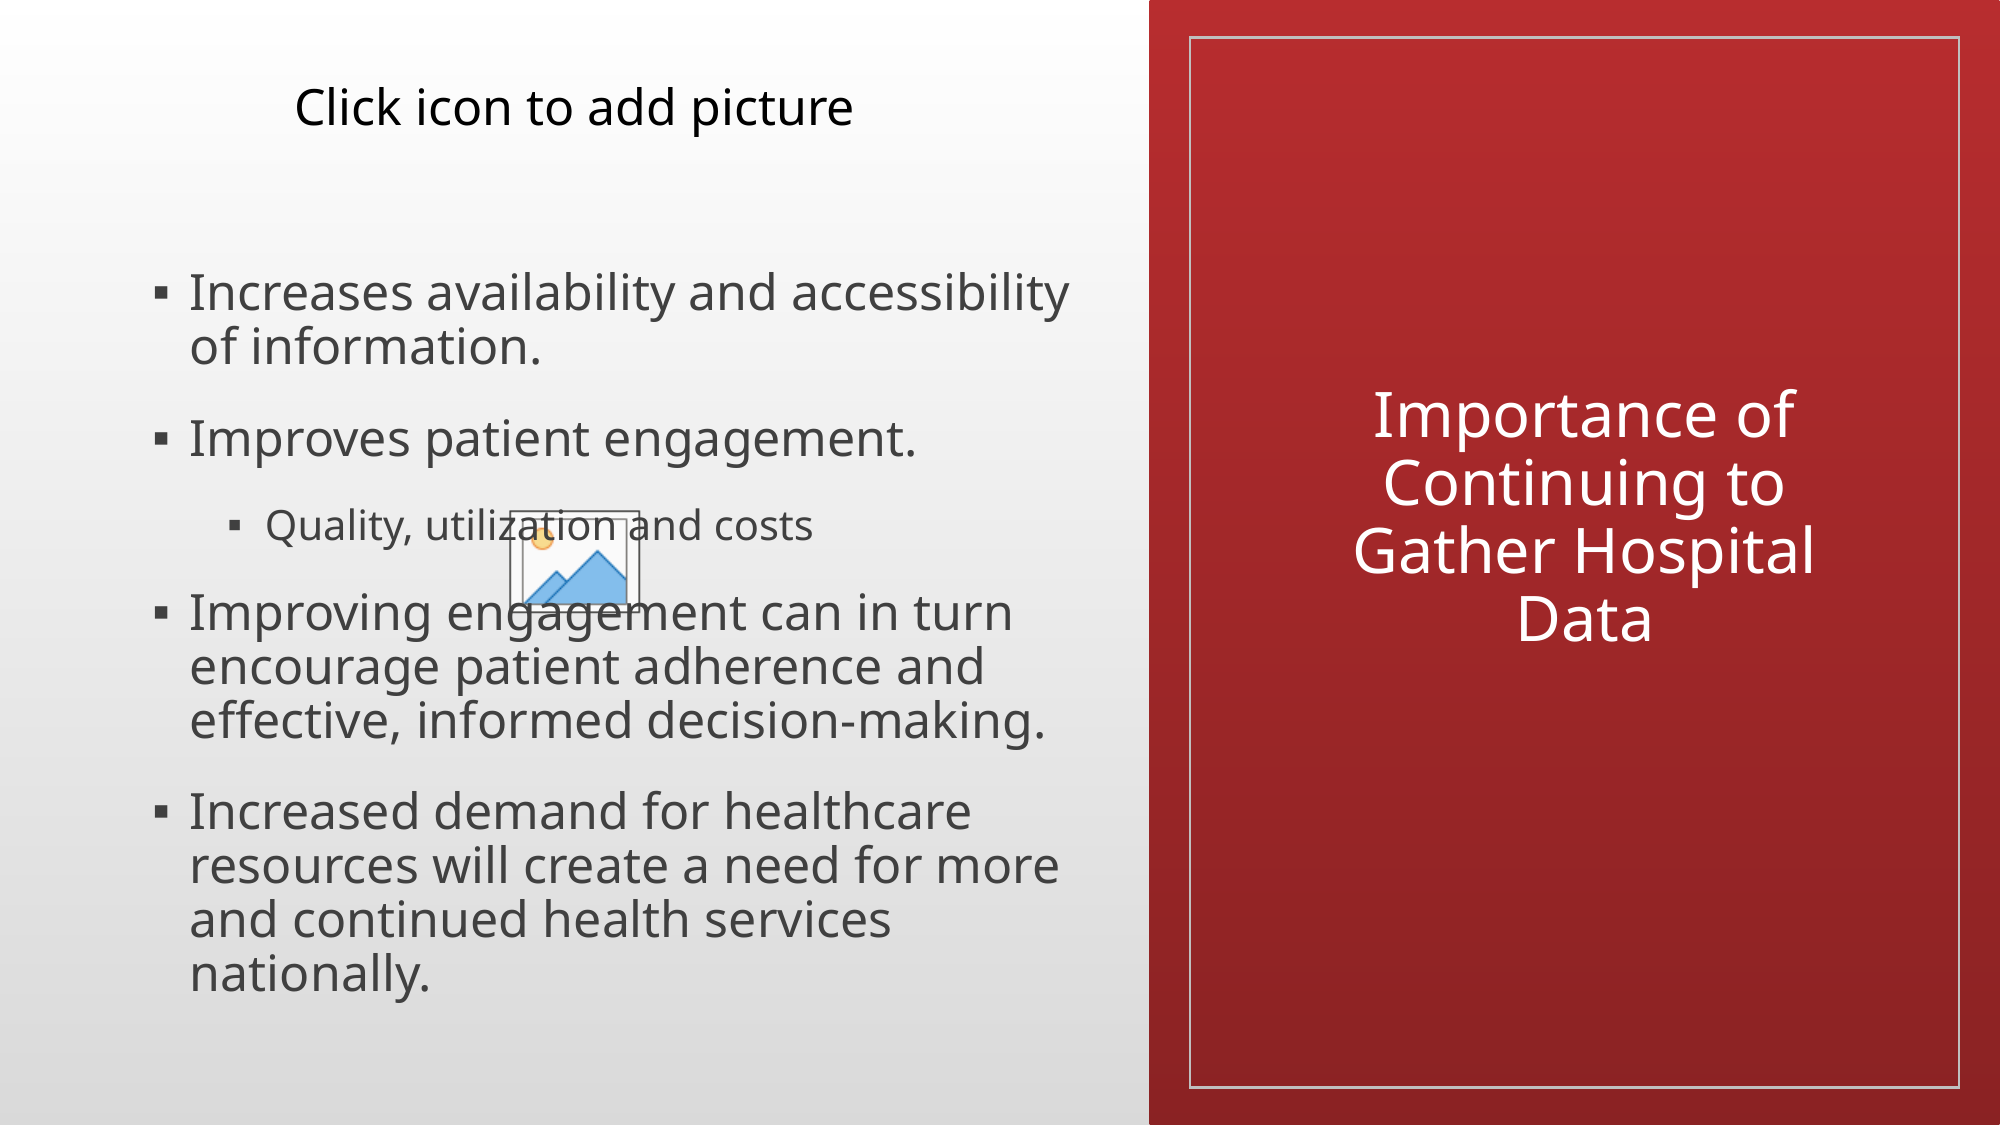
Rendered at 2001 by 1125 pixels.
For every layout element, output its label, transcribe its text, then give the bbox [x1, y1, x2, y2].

title Importance of Continuing to Gather Hospital Data [1262, 375, 1908, 663]
picture [0, 0, 1150, 1125]
